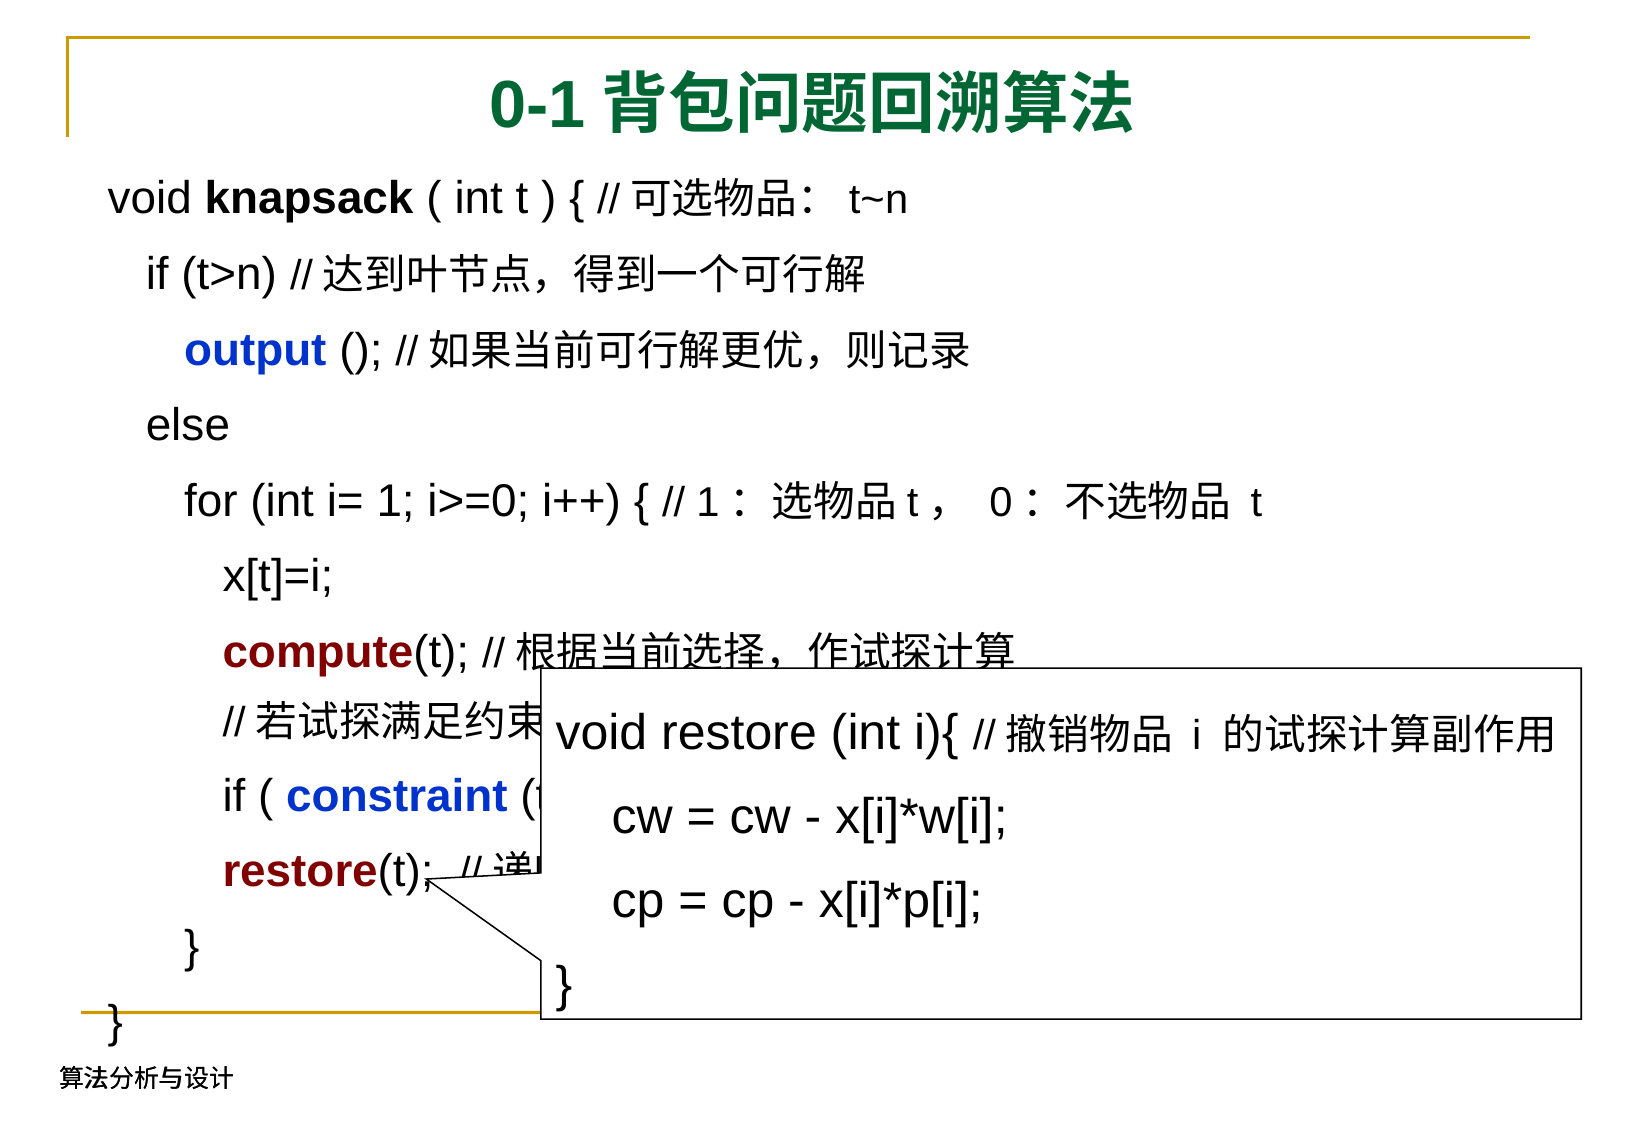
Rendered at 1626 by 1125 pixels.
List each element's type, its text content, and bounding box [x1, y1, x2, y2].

text_box void restore (int i){ //撤销物品 i 的试探计算副作用 cw = cw - x[i]*w[i]; cp = cp - x[i]*p[i]; } [426, 668, 1582, 1020]
text_box void knapsack ( int t ) { //可选物品：t~n if (t>n) //达到叶节点，得到一个可行解 output (); //如果当前可行解更优，则记录 else for (int i= 1; i>=0; i++) { // 1：选物品t， 0：不选物品 t x[t]=i; compute(t); //根据当前选择，作试探计算 //若试探满足约束且继续前行能得到更优解，则递归向下搜索 if ( constraint (t) && bound (t+1)) knapsack(t+1); //物品 t+1 restore(t); //递归搜索返回后，撤销当前选择的副作用 } } [92, 147, 1551, 1101]
text_box 算法分析与设计 [44, 1046, 560, 1100]
title 0-1背包问题回溯算法 [81, 45, 1544, 161]
